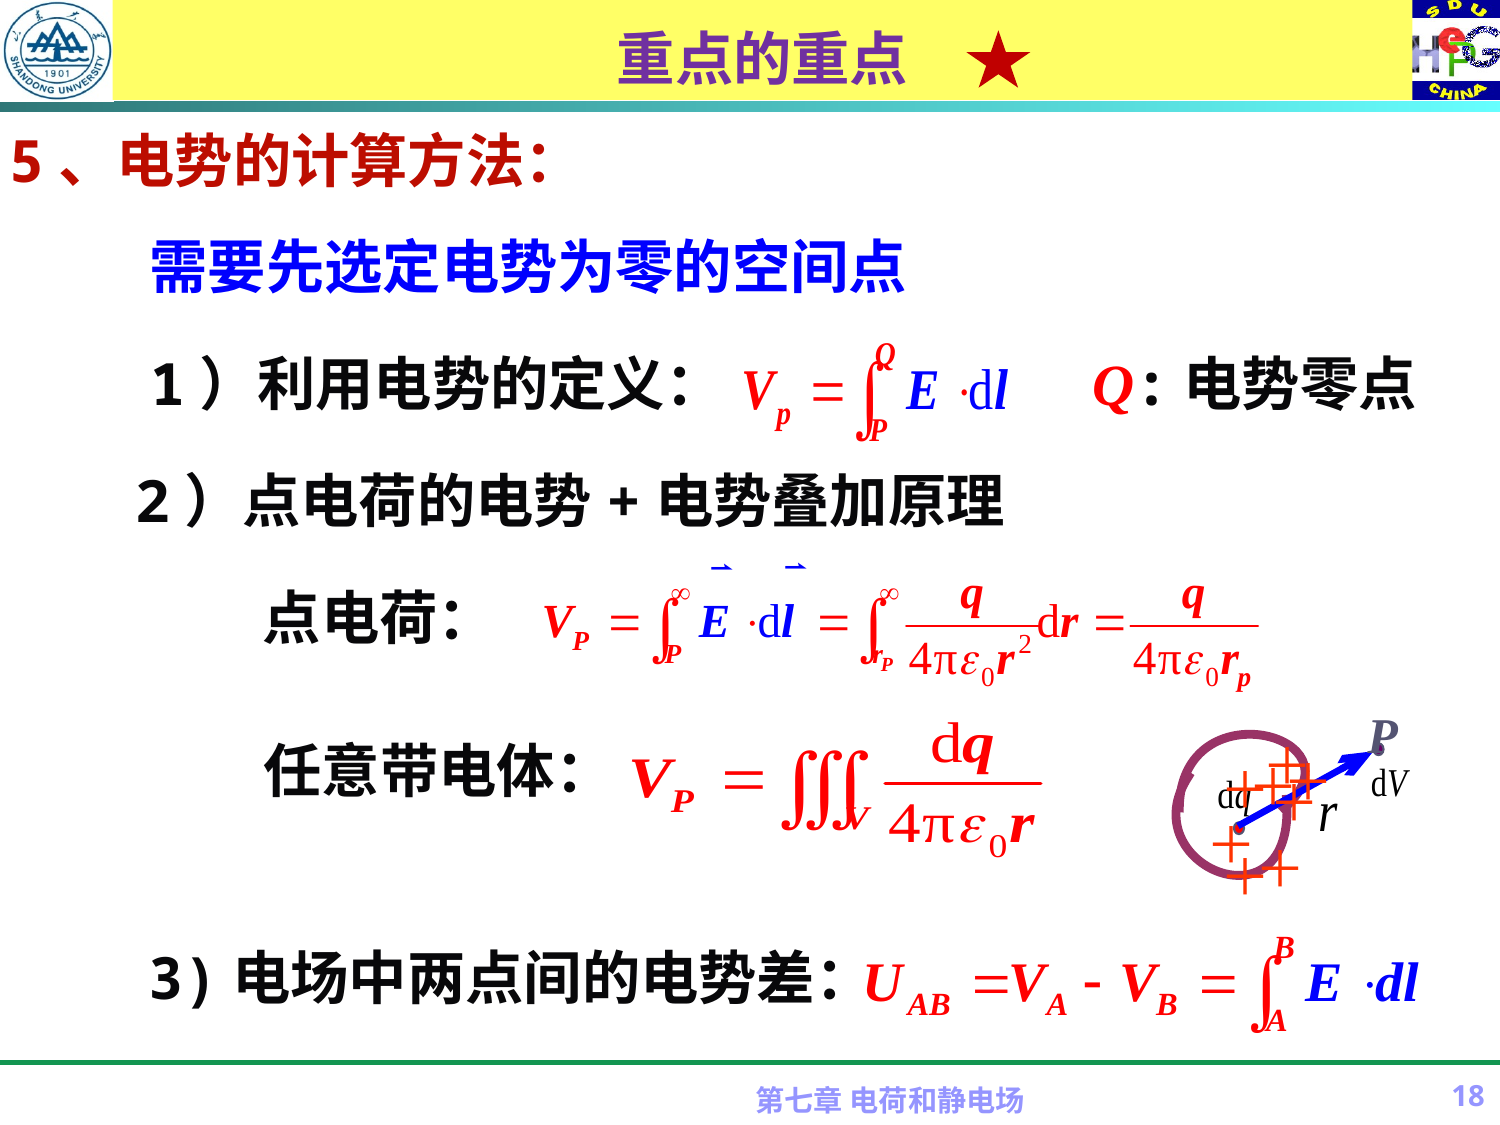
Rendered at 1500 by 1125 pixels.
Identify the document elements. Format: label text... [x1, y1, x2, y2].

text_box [738, 327, 1028, 453]
picture [0, 0, 114, 102]
text_box 3)电场中两点间的电势差： [133, 933, 852, 1019]
text_box 5、电势的计算方法： [0, 117, 598, 202]
title 重点的重点 [112, 0, 1413, 101]
text_box Q:电势零点 [1078, 339, 1465, 425]
slide_number 18 [1337, 1062, 1500, 1125]
text_box 2）点电荷的电势+电势叠加原理 [120, 457, 1020, 542]
text_box 需要先选定电势为零的空间点 [135, 222, 923, 308]
text_box [968, 32, 1028, 86]
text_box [538, 562, 1268, 702]
picture [1413, 0, 1500, 100]
footer 第七章 电荷和静电场 [442, 1062, 1337, 1125]
text_box 点电荷： [248, 574, 511, 659]
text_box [1136, 656, 1419, 920]
text_box 1）利用电势的定义： [135, 339, 732, 425]
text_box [624, 707, 1054, 870]
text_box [857, 921, 1442, 1044]
text_box 任意带电体： [249, 726, 619, 812]
